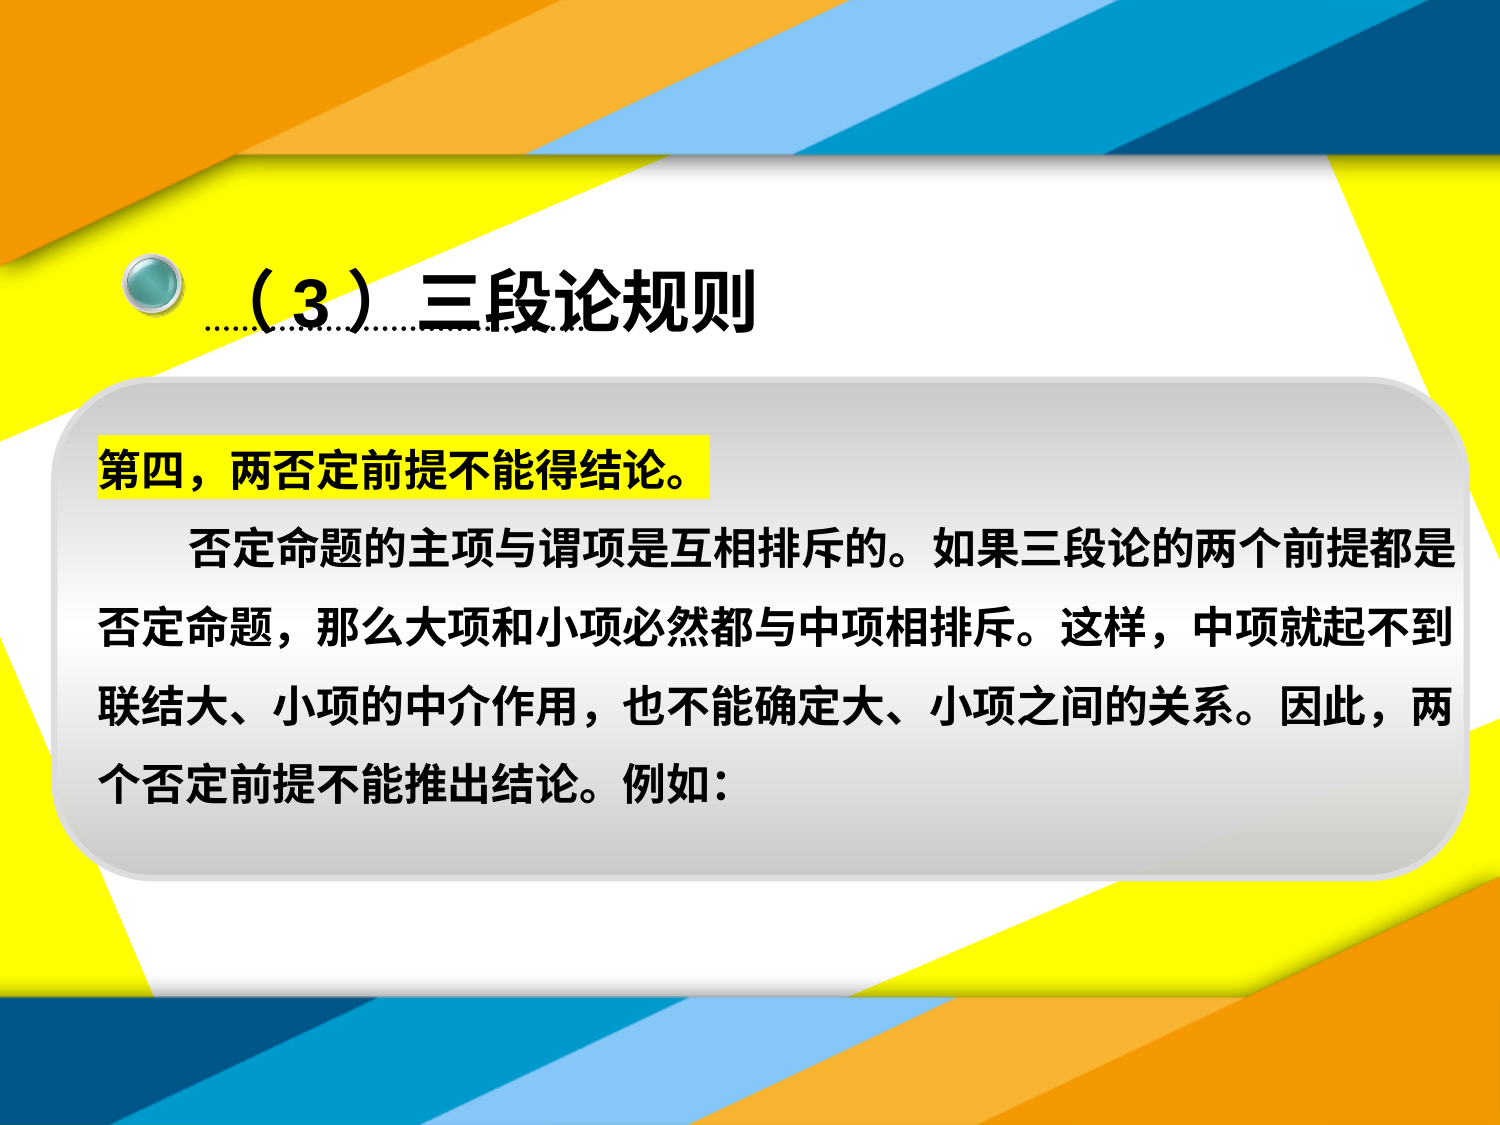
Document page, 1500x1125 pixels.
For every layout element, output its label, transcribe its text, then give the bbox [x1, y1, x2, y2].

text_box 第四，两否定前提不能得结论。 否定命题的主项与谓项是互相排斥的。如果三段论的两个前提都是 否定命题，那么大项和小项必然都与中项相排斥。这样，中项就起不到 联结大、小项的中介作用，也不能确定大、小项之间的关系。因此，两 个否定前提不能推出结论。例如： [54, 379, 1467, 879]
picture [0, 639, 1500, 1125]
text_box （3）三段论规则 [192, 209, 775, 349]
text_box [165, 413, 1335, 550]
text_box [122, 253, 182, 313]
picture [0, 0, 1500, 558]
